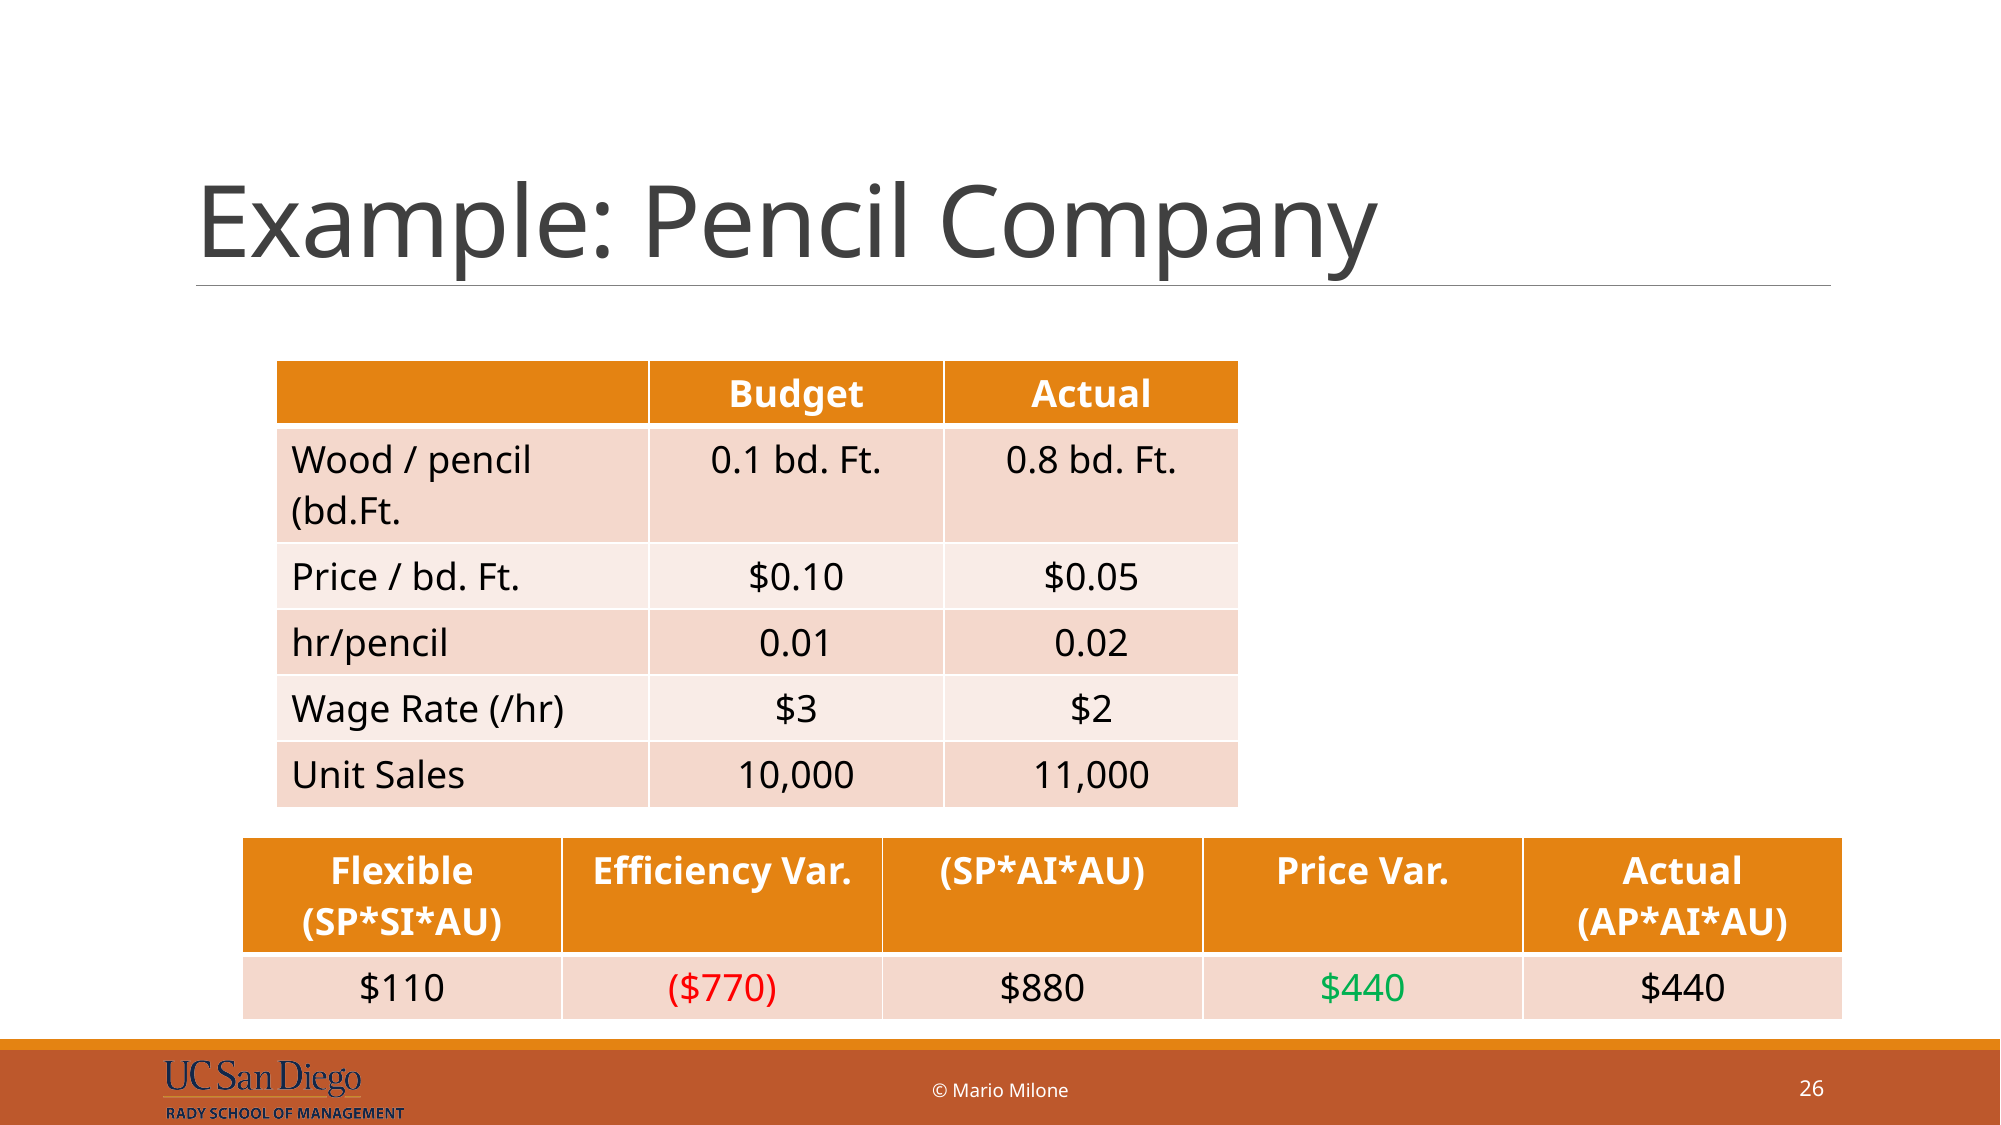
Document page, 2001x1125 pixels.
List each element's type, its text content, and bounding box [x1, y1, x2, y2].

table_header Efficiency Var. [563, 838, 882, 952]
table_header Flexible (SP*SI*AU) [243, 838, 561, 952]
table_cell $110 [243, 957, 561, 1019]
table_cell $880 [883, 957, 1202, 1019]
table_header Actual (AP*AI*AU) [1524, 838, 1842, 952]
picture [160, 1056, 407, 1123]
table_cell 11,000 [945, 742, 1238, 807]
table_cell 10,000 [650, 742, 943, 807]
table_header Price Var. [1204, 838, 1522, 952]
table_cell $440 [1204, 957, 1522, 1019]
slide_number 26 [1624, 1059, 1840, 1120]
table_cell 0.02 [945, 610, 1238, 674]
title Example: Pencil Company [180, 47, 1830, 285]
table_cell $440 [1524, 957, 1842, 1019]
table_cell 0.1 bd. Ft. [650, 429, 943, 542]
table_header [277, 361, 648, 423]
table_header Budget [650, 361, 943, 423]
table_cell $3 [650, 676, 943, 740]
table_header Actual [945, 361, 1238, 423]
table_cell hr/pencil [277, 610, 648, 674]
table_cell Unit Sales [277, 742, 648, 807]
table_cell Price / bd. Ft. [277, 544, 648, 608]
table_header (SP*AI*AU) [883, 838, 1202, 952]
table_cell $0.05 [945, 544, 1238, 608]
table_cell 0.01 [650, 610, 943, 674]
table_cell $0.10 [650, 544, 943, 608]
list [180, 302, 1830, 963]
footer © Mario Milone [604, 1059, 1396, 1120]
table_cell Wood / pencil (bd.Ft. [277, 429, 648, 542]
table_cell 0.8 bd. Ft. [945, 429, 1238, 542]
table_cell ($770) [563, 957, 882, 1019]
table_cell $2 [945, 676, 1238, 740]
table_cell Wage Rate (/hr) [277, 676, 648, 740]
